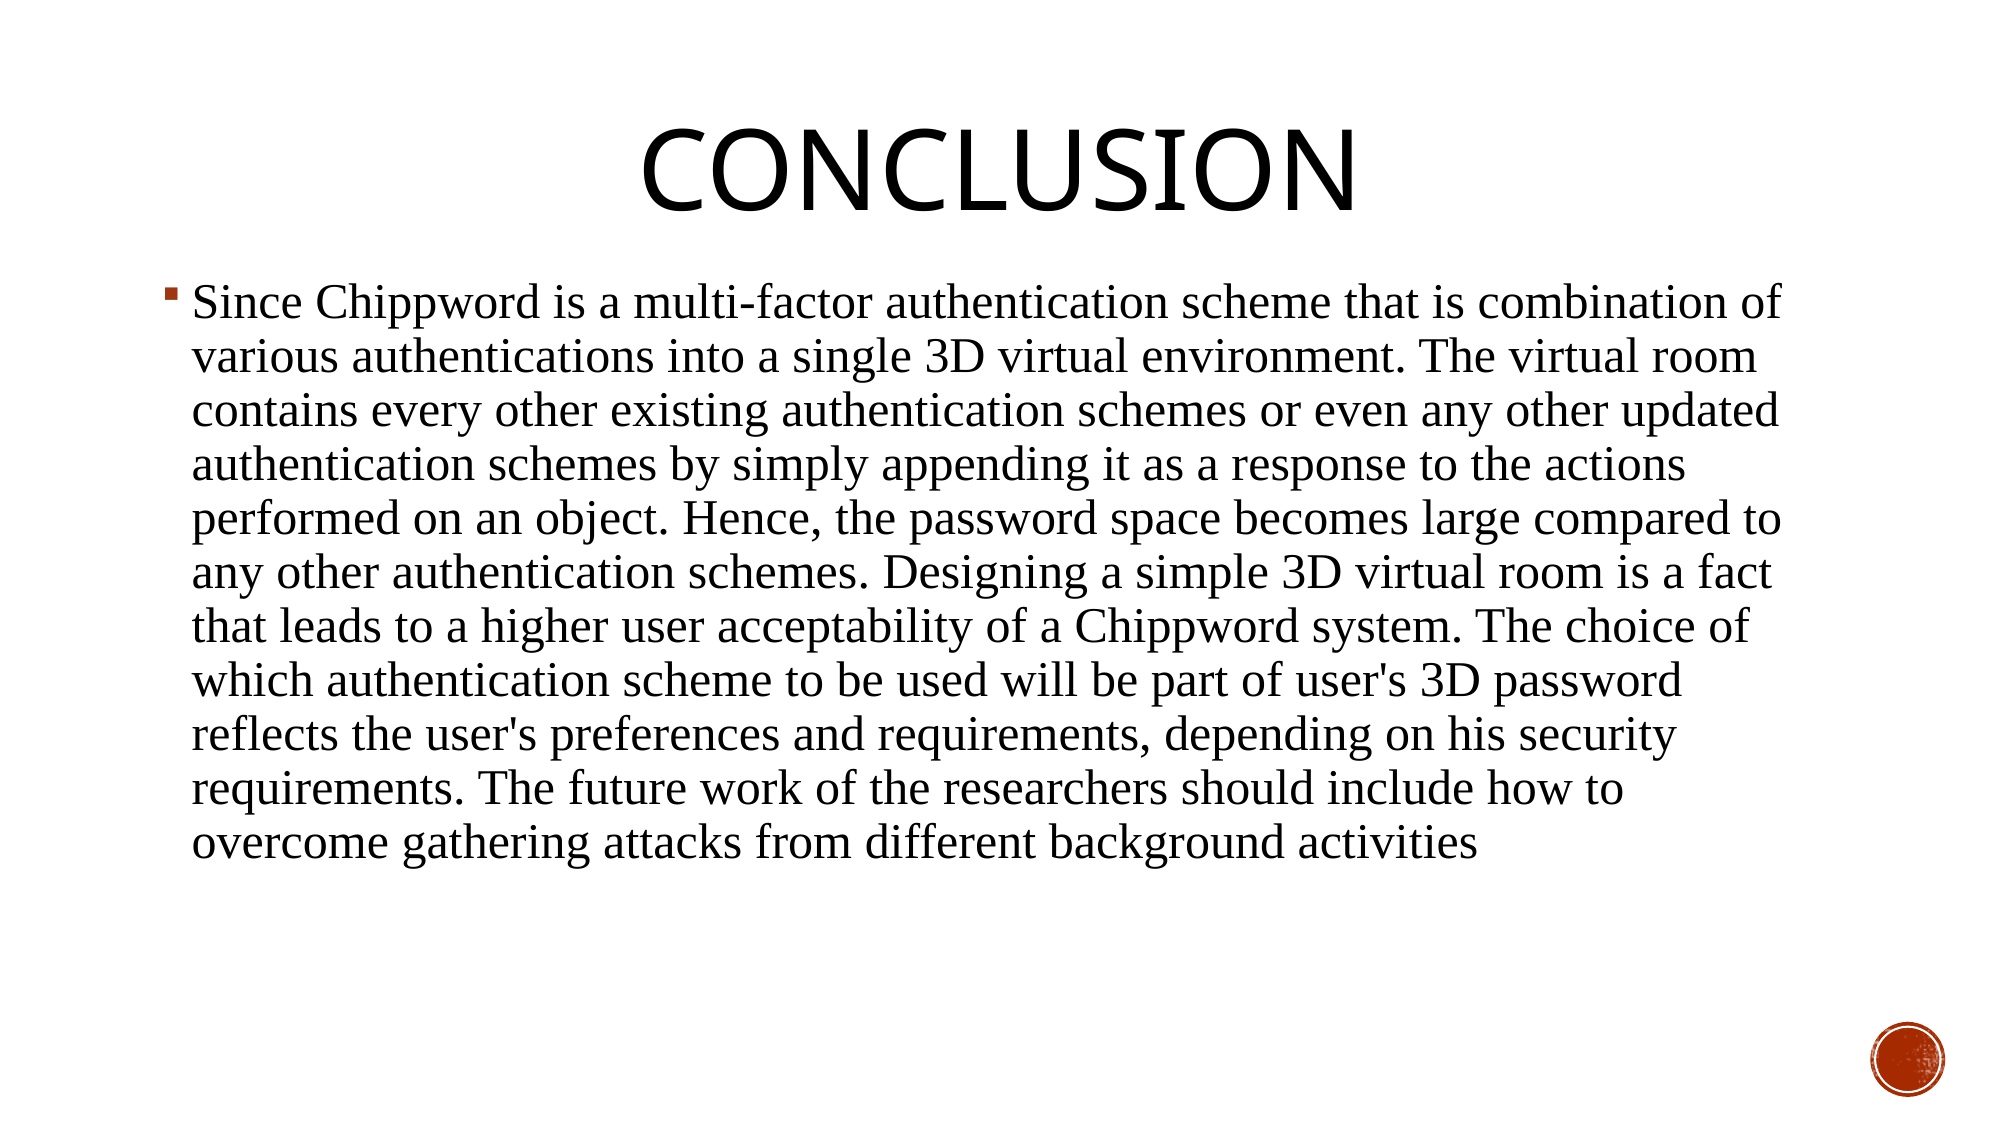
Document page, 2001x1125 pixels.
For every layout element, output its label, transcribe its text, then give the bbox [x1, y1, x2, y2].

title CONCLUSION [175, 79, 1826, 267]
list Since Chippword is a multi-factor authentication scheme that is combination of various authentications into a single 3D virtual environment. The virtual room contains every other existing authentication schemes or even any other updated authentication schemes by simply appending it as a response to the actions performed on an object. Hence, the password space becomes large compared to any other authentication schemes. Designing a simple 3D virtual room is a fact that leads to a higher user acceptability of a Chippword system. The choice of which authentication scheme to be used will be part of user's 3D password reflects the user's preferences and requirements, depending on his security requirements. The future work of the researchers should include how to overcome gathering attacks from different background activities [146, 267, 1826, 1013]
